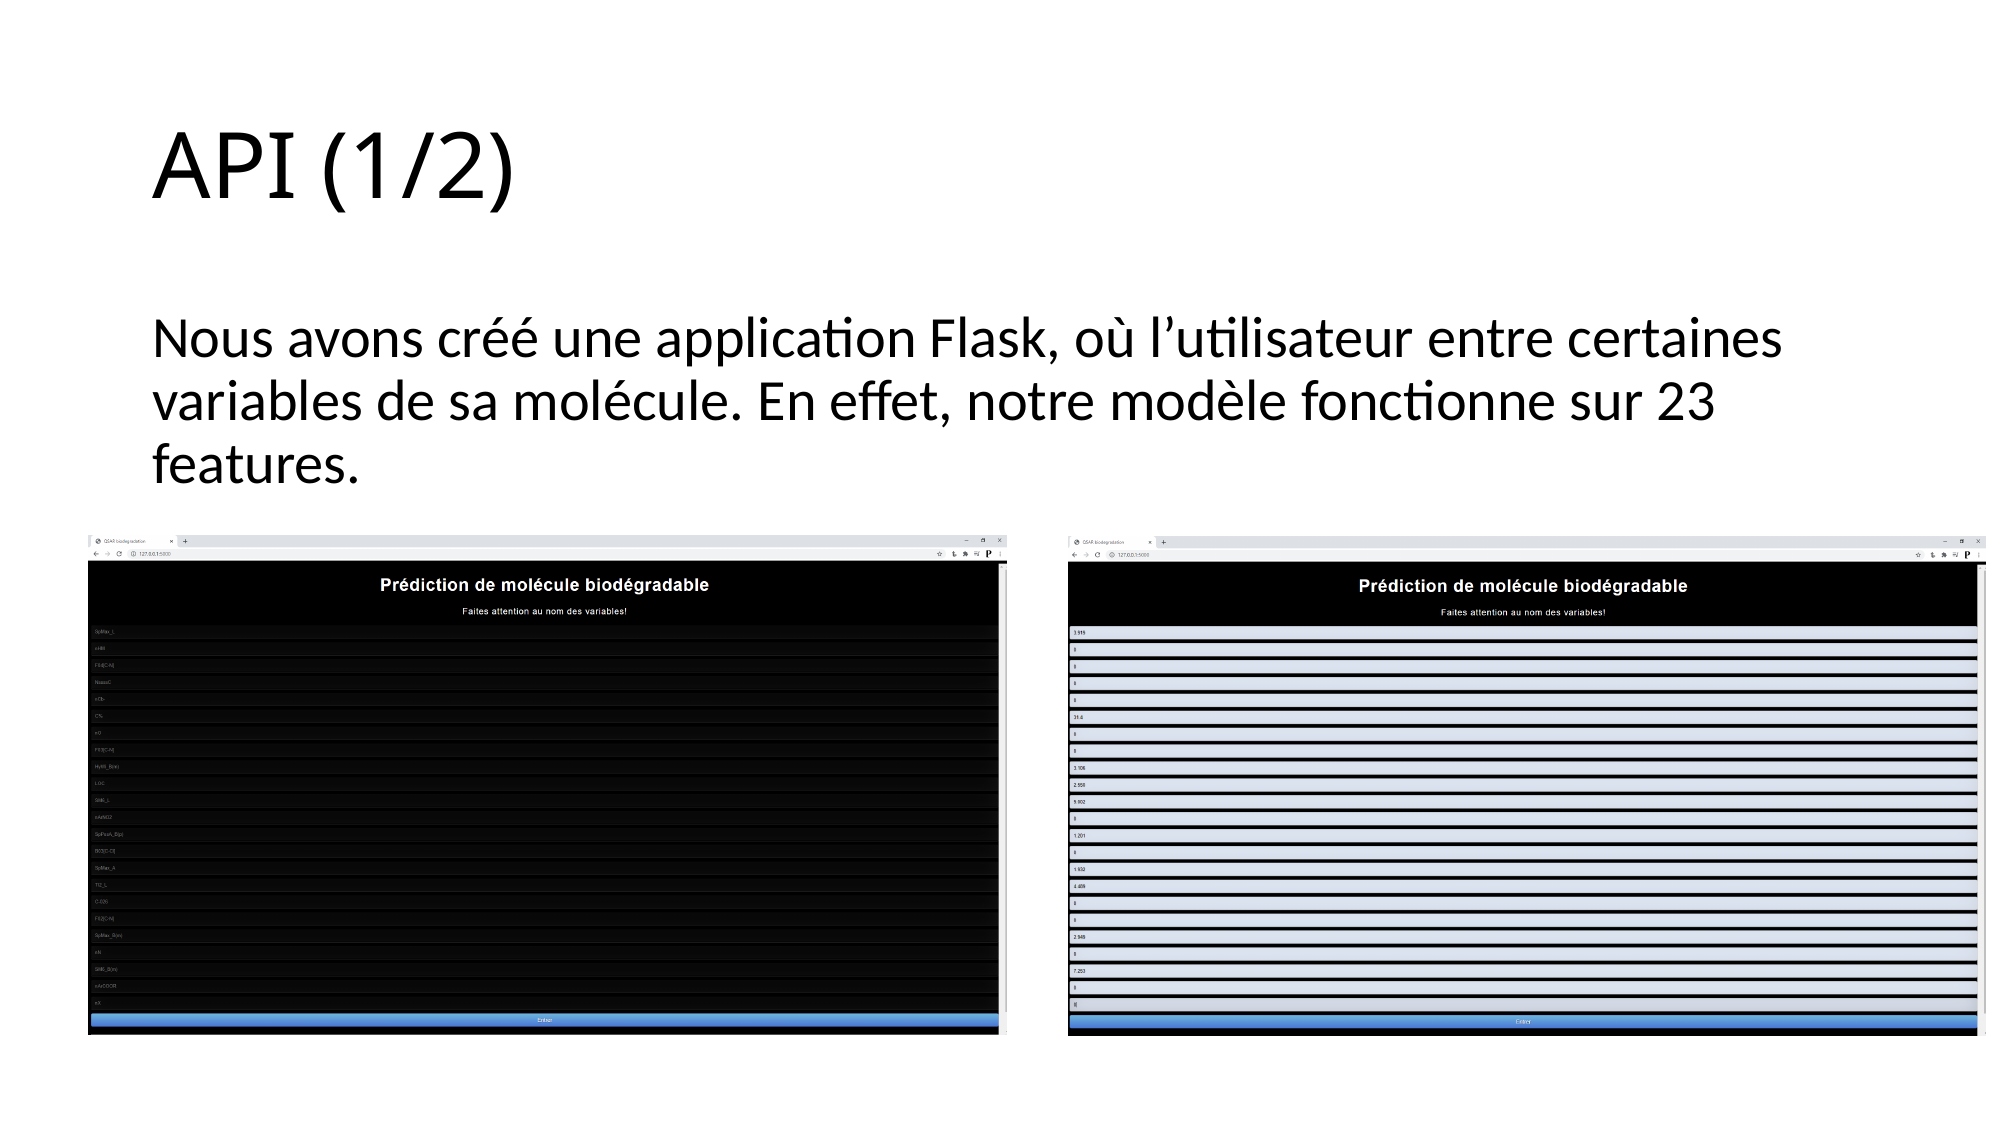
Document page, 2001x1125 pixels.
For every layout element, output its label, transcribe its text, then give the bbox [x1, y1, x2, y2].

title API (1/2) [137, 59, 1863, 278]
picture [88, 535, 1007, 1035]
list Nous avons créé une application Flask, où l’utilisateur entre certaines variables de sa molécule. En effet, notre modèle fonctionne sur 23 features. [137, 299, 1863, 1014]
picture [1068, 536, 1986, 1036]
